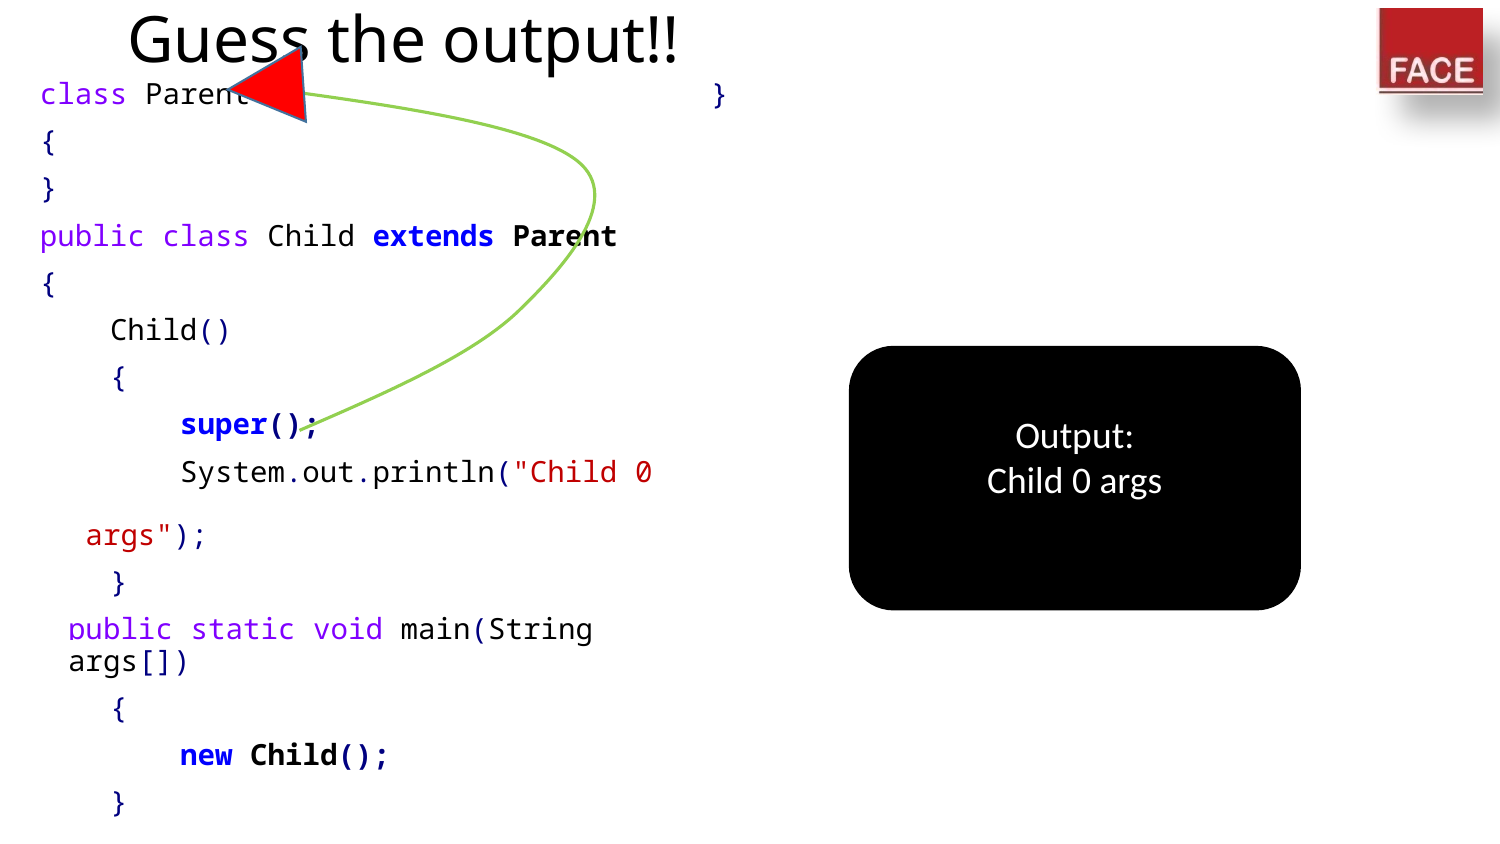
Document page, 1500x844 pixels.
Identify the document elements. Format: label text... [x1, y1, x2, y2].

text_box Output: Child 0 args [848, 345, 1301, 611]
text_box [225, 45, 308, 124]
picture [1397, 8, 1483, 95]
list class Parent { } public class Child extends Parent { Child() { super(); System.out.println("Child 0 args"); } public static void main(String args[]) { new Child(); } } [24, 71, 1397, 844]
title Guess the output!! [112, 0, 1407, 85]
text_box [239, 92, 596, 431]
